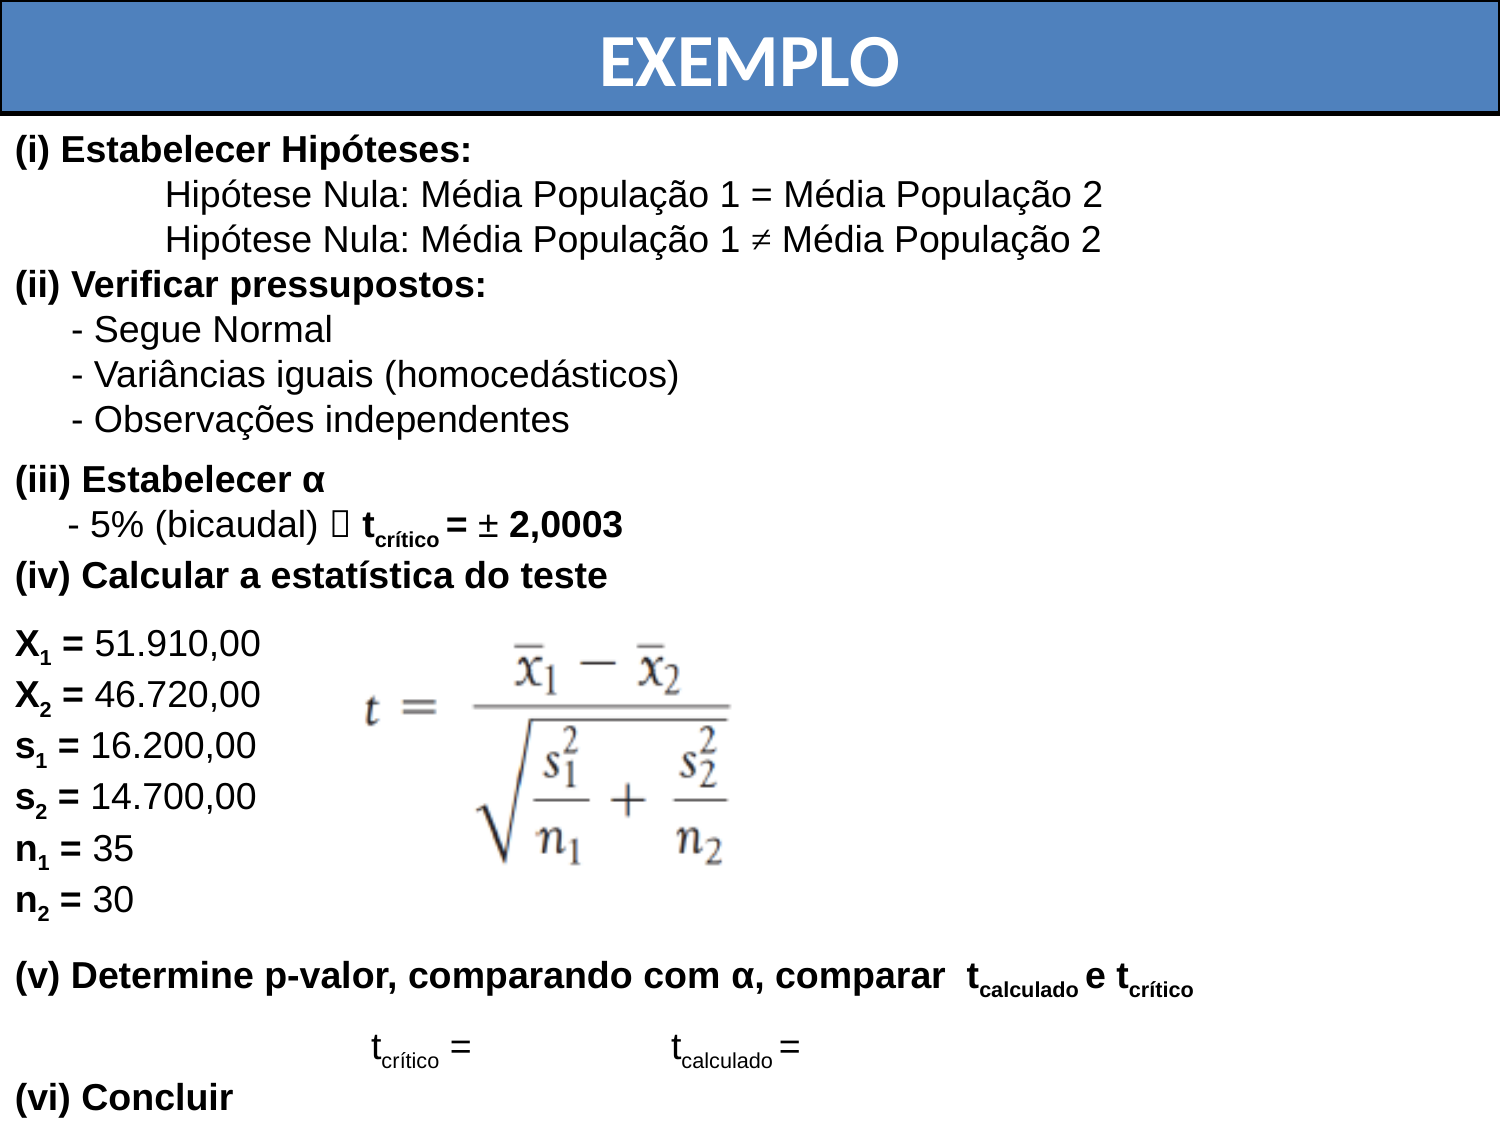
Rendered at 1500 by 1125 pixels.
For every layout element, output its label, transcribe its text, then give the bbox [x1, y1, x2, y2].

text_box EXEMPLO [0, 0, 1500, 116]
text_box (i) Estabelecer Hipóteses: Hipótese Nula: Média População 1 = Média População 2 Hipótese Nula: Média População 1 ≠ Média População 2 Verificar pressupostos: - Segue Normal - Variâncias iguais (homocedásticos) - Observações independentes (iii) Estabelecer α - 5% (bicaudal)  tcrítico = ± 2,0003 (iv) Calcular a estatística do teste X1 = 51.910,00 X2 = 46.720,00 s1 = 16.200,00 s2 = 14.700,00 n1 = 35 n2 = 30 (v) Determine p-valor, comparando com α, comparar tcalculado e tcrítico tcrítico = 2,0 tcalculado = 1,354 (vi) Concluir [0, 117, 1500, 1125]
picture [312, 599, 786, 894]
